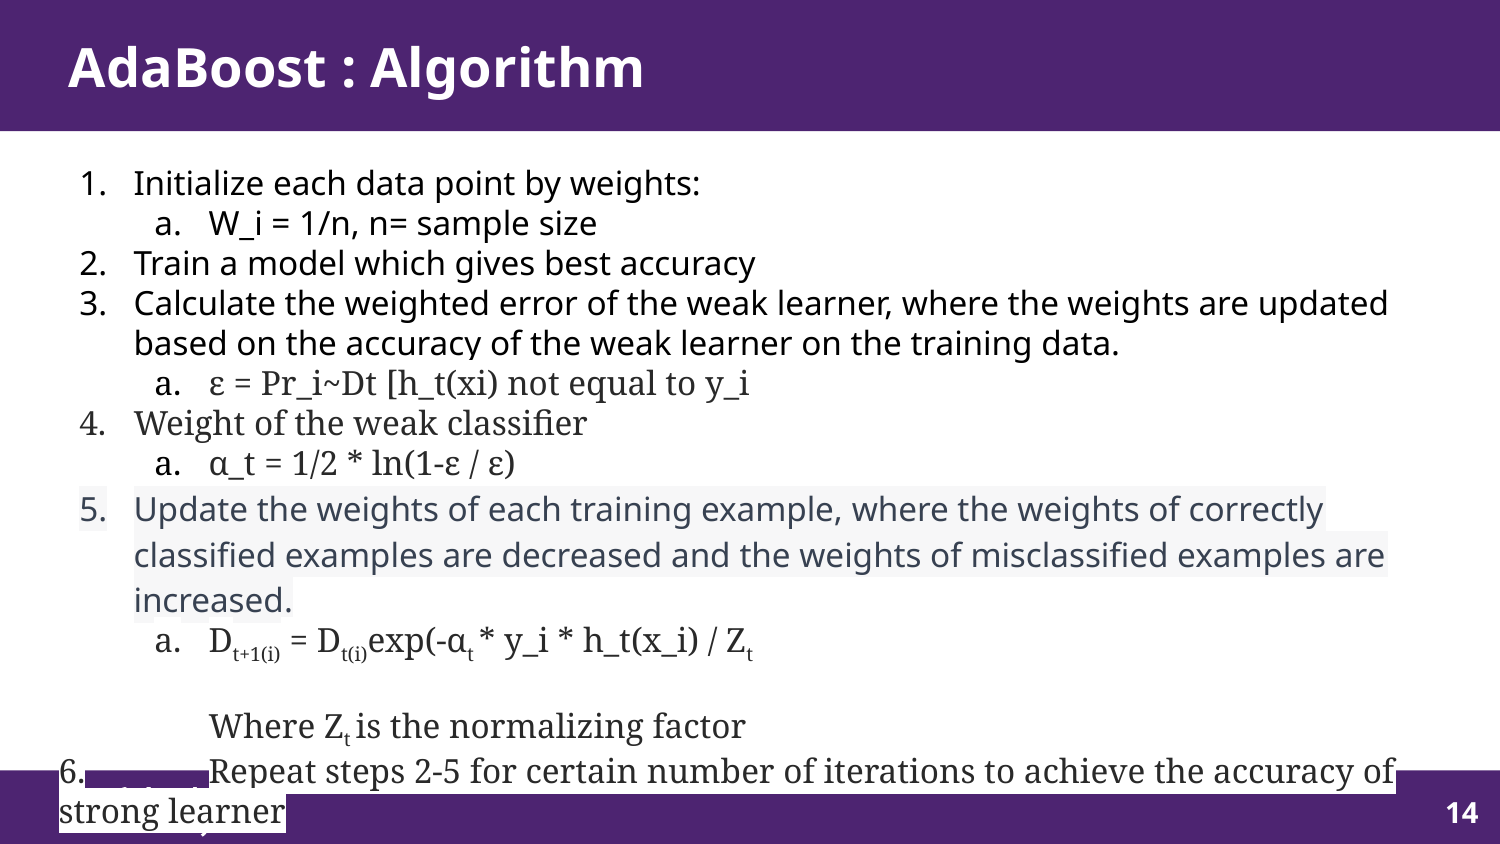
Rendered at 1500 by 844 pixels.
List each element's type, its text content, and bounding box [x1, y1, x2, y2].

picture [68, 783, 263, 840]
slide_number ‹#› [1403, 779, 1494, 844]
title AdaBoost : Algorithm [0, 0, 1500, 132]
list Initialize each data point by weights: W_i = 1/n, n= sample size Train a model which gives best accuracy Calculate the weighted error of the weak learner, where the weights are updated based on the accuracy of the weak learner on the training data. ε = Pr_i~Dt [h_t(xi) not equal to y_i Weight of the weak classifier α_t = 1/2 * ln(1-ε / ε) Update the weights of each training example, where the weights of correctly classified examples are decreased and the weights of misclassified examples are increased. Dt+1(i) = Dt(i)exp(-αt * y_i * h_t(x_i) / Zt Where Zt is the normalizing factor 6. Repeat steps 2-5 for certain number of iterations to achieve the accuracy of strong learner [43, 147, 1442, 763]
